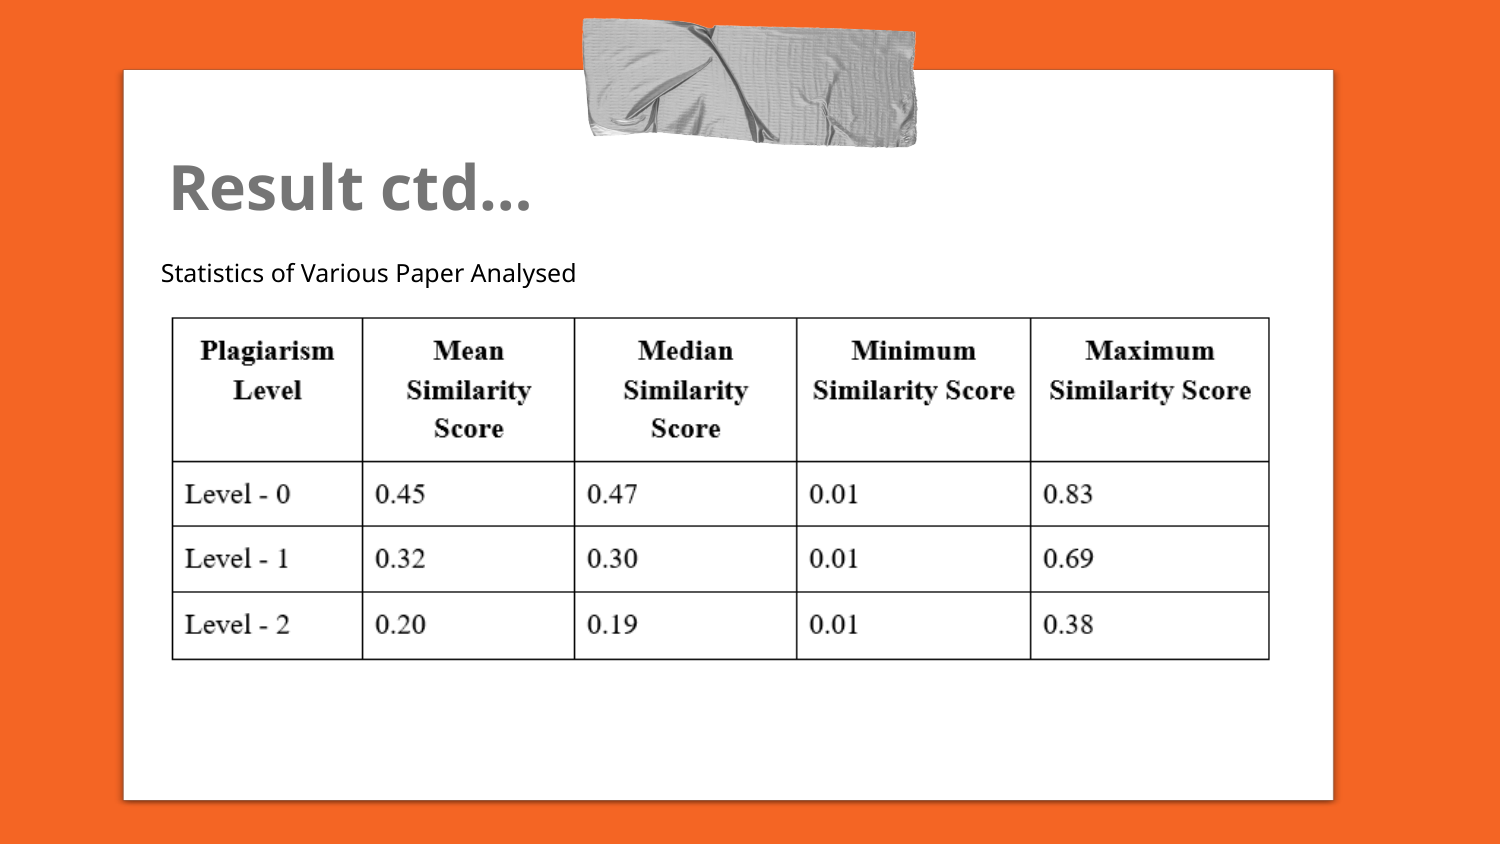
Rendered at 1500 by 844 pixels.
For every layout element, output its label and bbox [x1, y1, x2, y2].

picture [74, 16, 1383, 830]
